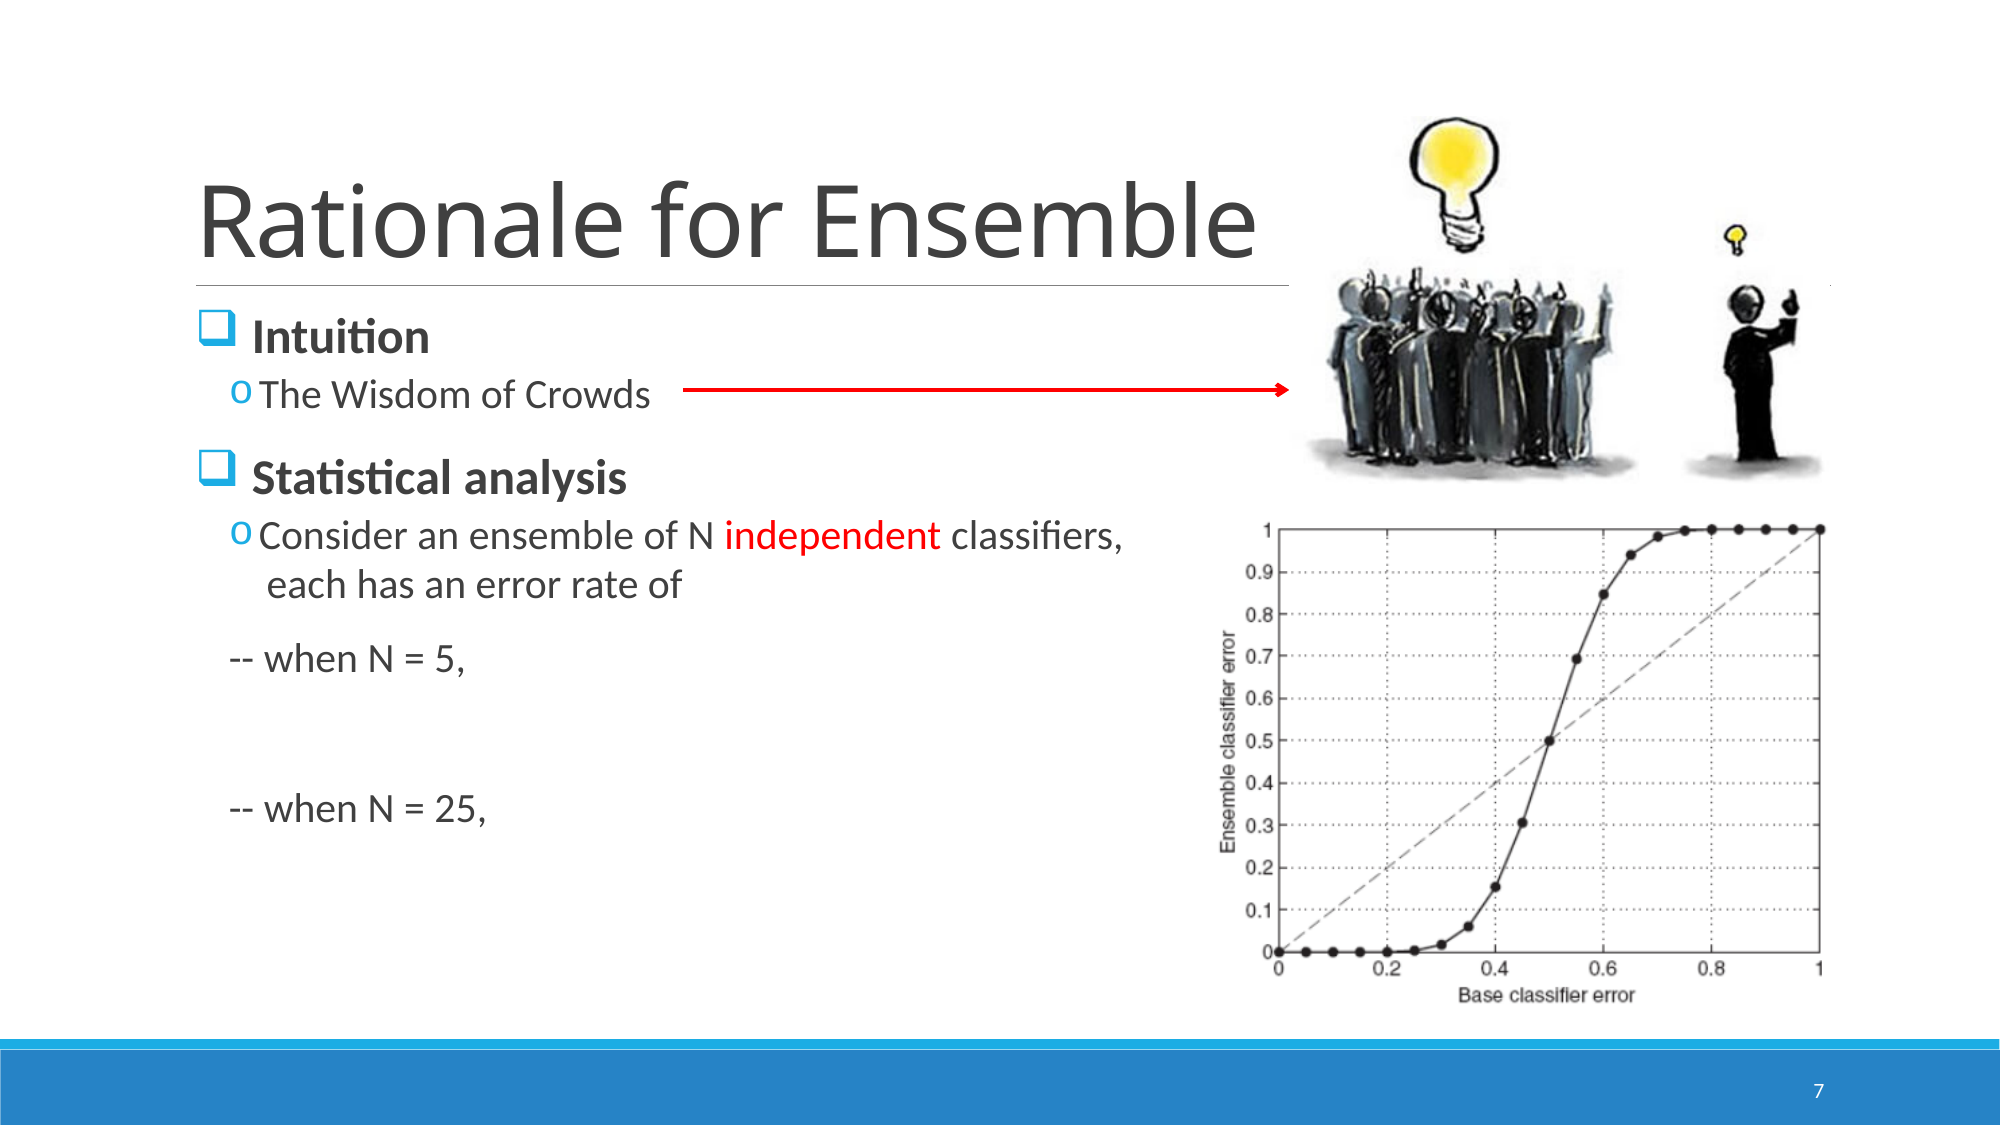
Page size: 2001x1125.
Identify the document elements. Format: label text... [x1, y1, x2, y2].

slide_number 7 [1624, 1059, 1840, 1120]
picture [1288, 116, 1831, 484]
title Rationale for Ensemble [180, 47, 1830, 285]
picture [1210, 514, 1831, 1006]
